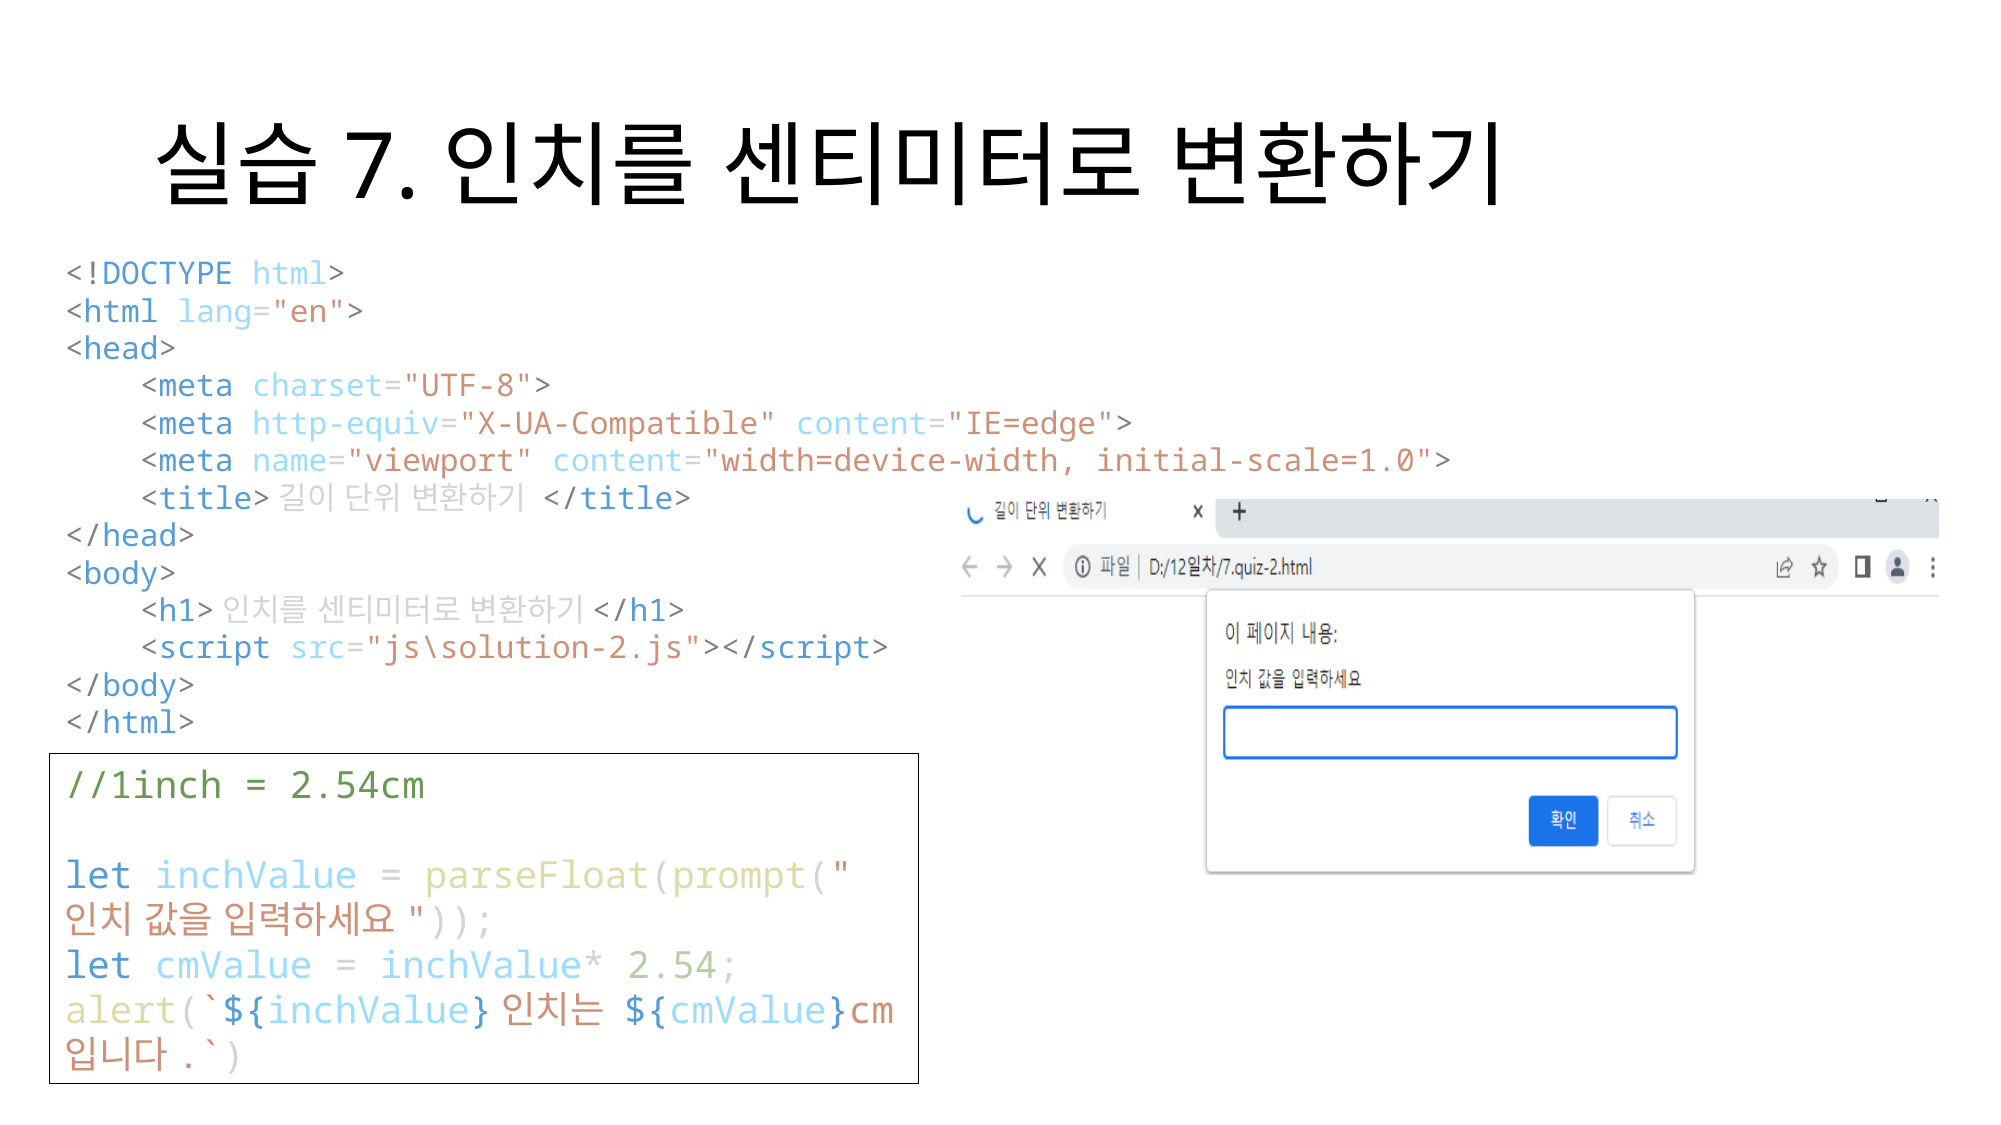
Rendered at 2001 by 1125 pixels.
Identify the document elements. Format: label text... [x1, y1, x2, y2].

text_box //1inch = 2.54cm let inchValue = parseFloat(prompt("인치 값을 입력하세요")); let cmValue = inchValue* 2.54; alert(`${inchValue}인치는 ${cmValue}cm입니다.`) [49, 753, 919, 1084]
text_box <!DOCTYPE html> <html lang="en"> <head> <meta charset="UTF-8"> <meta http-equiv="X-UA-Compatible" content="IE=edge"> <meta name="viewport" content="width=device-width, initial-scale=1.0"> <title>길이 단위 변환하기 </title> </head> <body> <h1>인치를 센티미터로 변환하기</h1> <script src="js\solution-2.js"></script> </body> </html> [49, 245, 1817, 748]
picture [961, 499, 1939, 875]
title 실습7.인치를 센티미터로 변환하기 [137, 59, 1863, 278]
